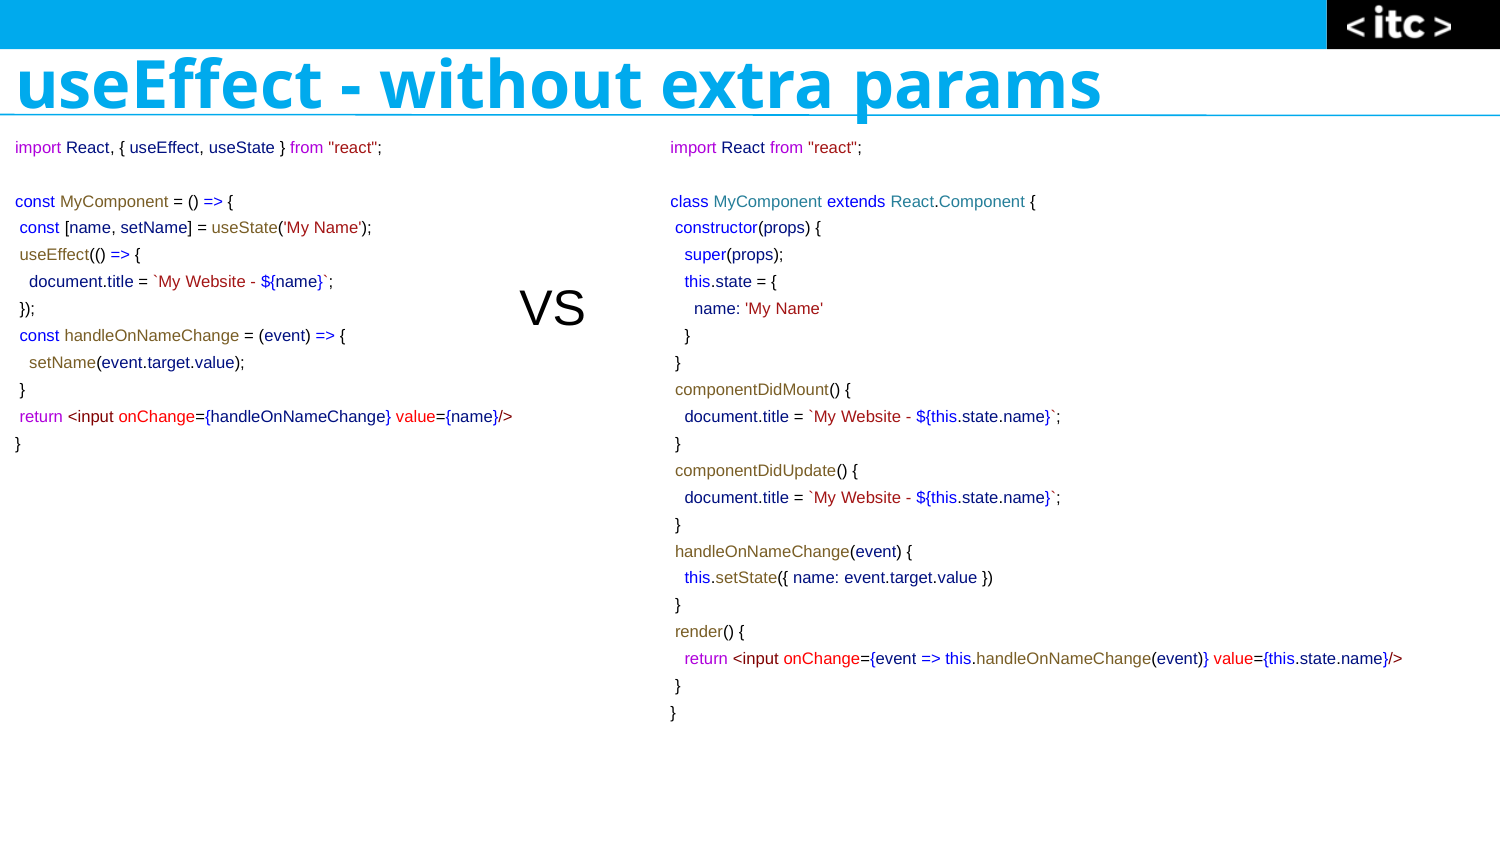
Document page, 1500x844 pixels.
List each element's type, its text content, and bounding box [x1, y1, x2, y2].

picture [1347, 0, 1451, 43]
text_box VS [504, 260, 628, 388]
text_box import React, { useEffect, useState } from "react"; const MyComponent = () => { const [name, setName] = useState('My Name'); useEffect(() => { document.title = `My Website - ${name}`; }); const handleOnNameChange = (event) => { setName(event.target.value); } return <input onChange={handleOnNameChange} value={name}/> } [0, 114, 568, 458]
text_box import React from "react"; class MyComponent extends React.Component { constructor(props) { super(props); this.state = { name: 'My Name' } } componentDidMount() { document.title = `My Website - ${this.state.name}`; } componentDidUpdate() { document.title = `My Website - ${this.state.name}`; } handleOnNameChange(event) { this.setState({ name: event.target.value }) } render() { return <input onChange={event => this.handleOnNameChange(event)} value={this.state.name}/> } } [655, 114, 1453, 837]
list useEffect - without extra params [0, 48, 1500, 115]
